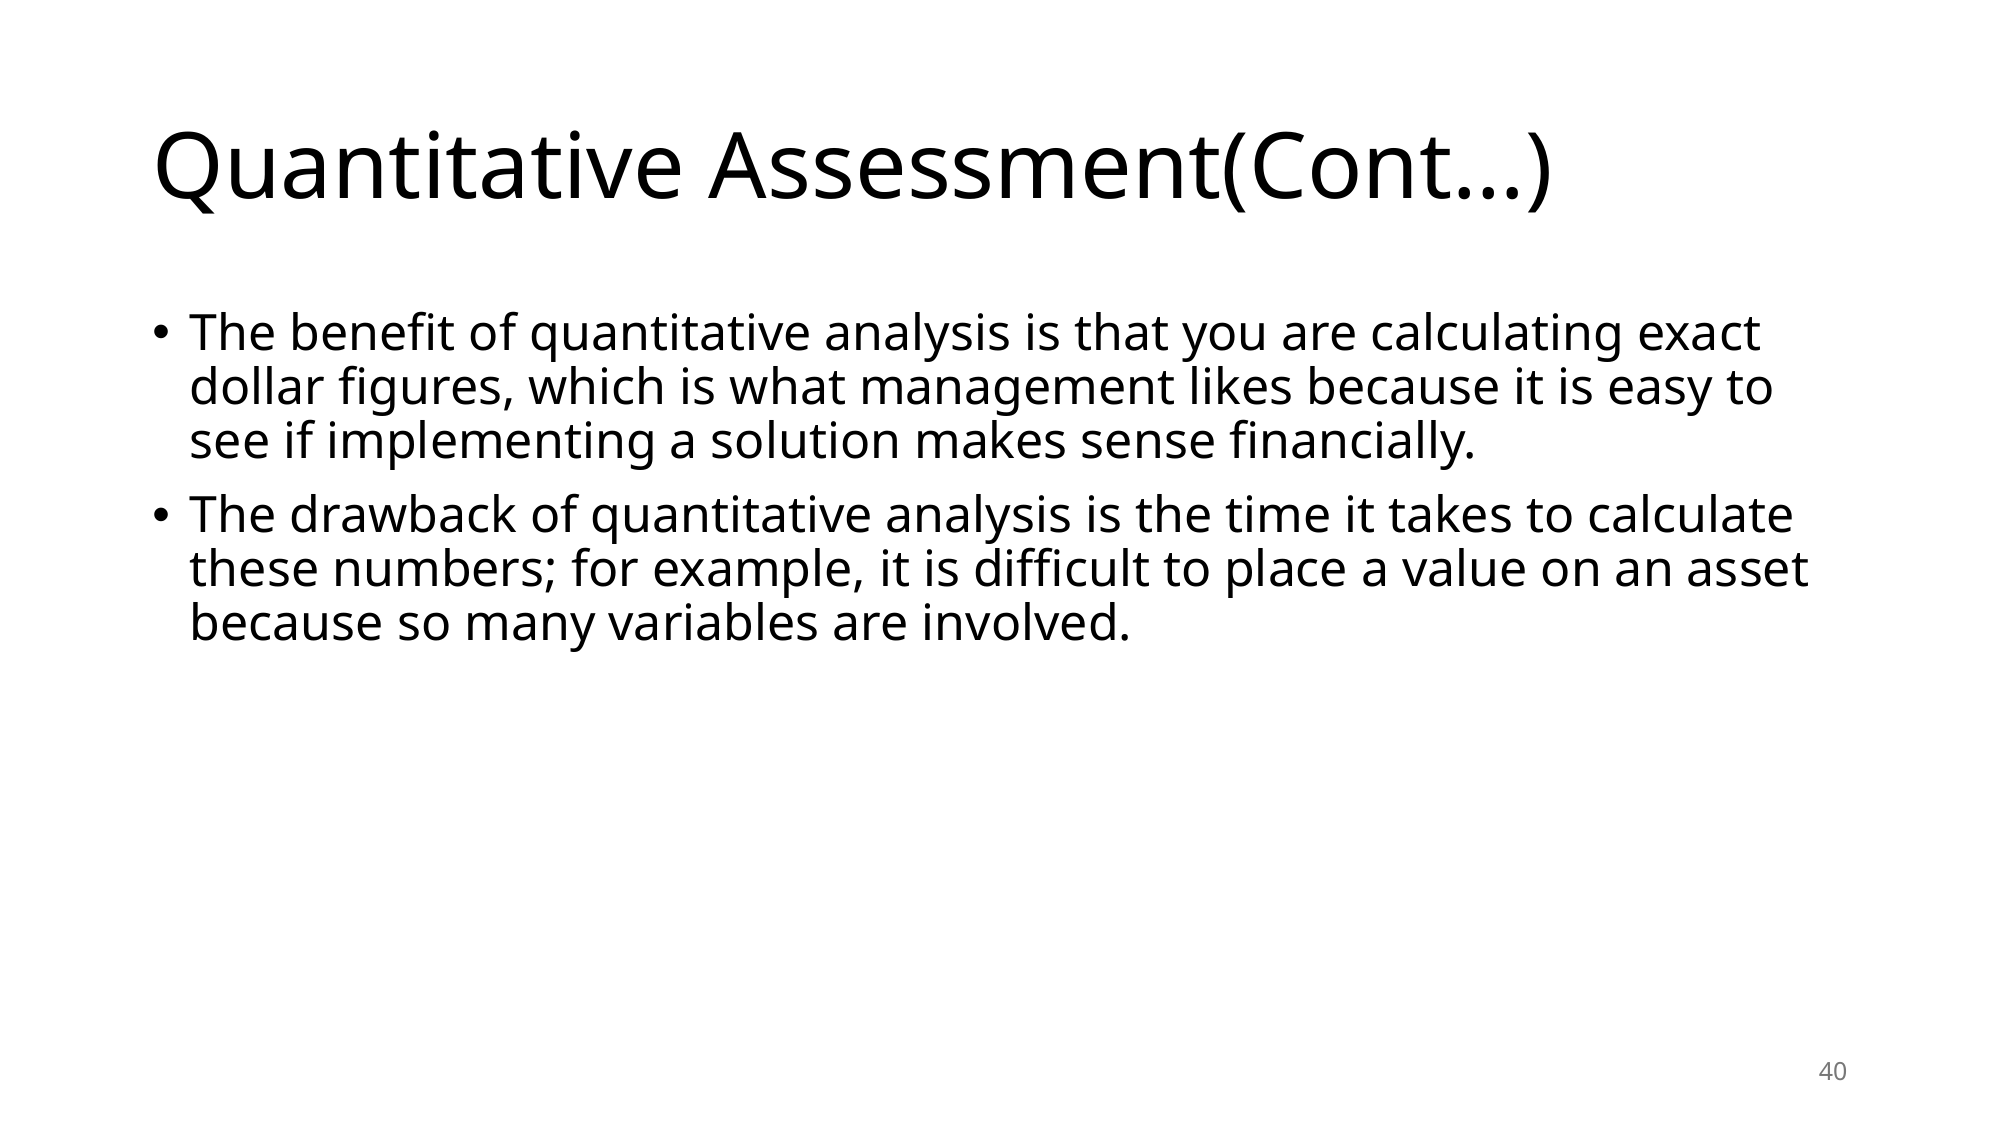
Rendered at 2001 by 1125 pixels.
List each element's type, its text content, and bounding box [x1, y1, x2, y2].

list The benefit of quantitative analysis is that you are calculating exact dollar figures, which is what management likes because it is easy to see if implementing a solution makes sense financially. The drawback of quantitative analysis is the time it takes to calculate these numbers; for example, it is difficult to place a value on an asset because so many variables are involved. [137, 299, 1863, 1014]
slide_number 40 [1412, 1042, 1863, 1103]
title Quantitative Assessment(Cont…) [137, 59, 1863, 278]
